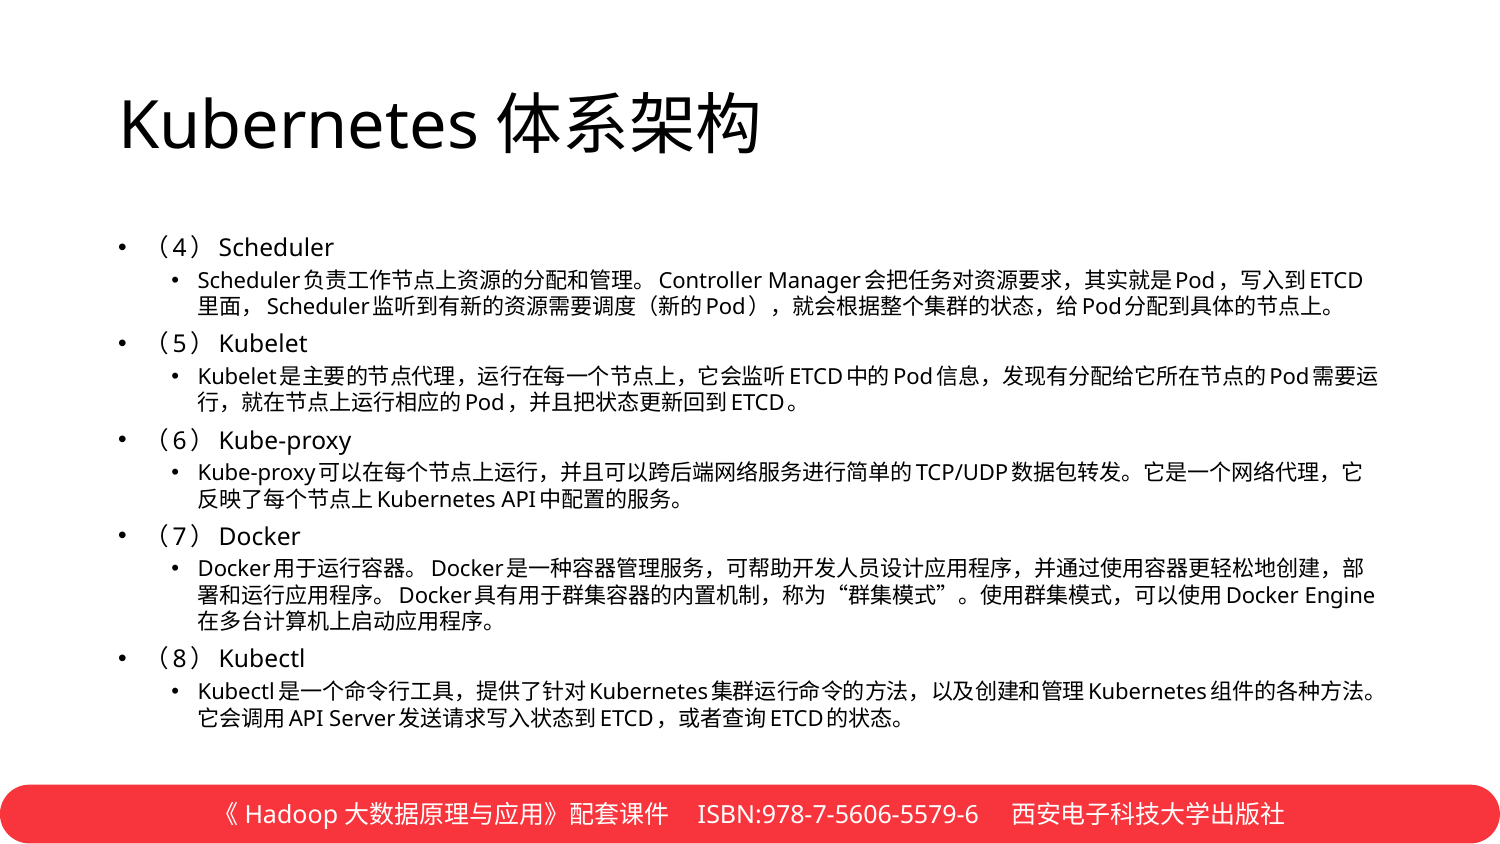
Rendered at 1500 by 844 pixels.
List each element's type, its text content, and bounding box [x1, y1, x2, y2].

title Kubernetes体系架构 [103, 44, 1397, 208]
list （4）Scheduler Scheduler负责工作节点上资源的分配和管理。Controller Manager会把任务对资源要求，其实就是Pod，写入到ETCD里面，Scheduler监听到有新的资源需要调度（新的Pod），就会根据整个集群的状态，给Pod分配到具体的节点上。 （5）Kubelet Kubelet是主要的节点代理，运行在每一个节点上，它会监听ETCD中的Pod信息，发现有分配给它所在节点的Pod需要运行，就在节点上运行相应的Pod，并且把状态更新回到ETCD。 （6）Kube-proxy Kube-proxy可以在每个节点上运行，并且可以跨后端网络服务进行简单的TCP/UDP数据包转发。它是一个网络代理，它反映了每个节点上Kubernetes API中配置的服务。 （7）Docker Docker用于运行容器。Docker是一种容器管理服务，可帮助开发人员设计应用程序，并通过使用容器更轻松地创建，部署和运行应用程序。Docker具有用于群集容器的内置机制，称为“群集模式”。使用群集模式，可以使用Docker Engine在多台计算机上启动应用程序。 （8）Kubectl Kubectl是一个命令行工具，提供了针对Kubernetes集群运行命令的方法，以及创建和管理Kubernetes组件的各种方法。它会调用API Server发送请求写入状态到ETCD，或者查询ETCD的状态。 [103, 224, 1397, 760]
